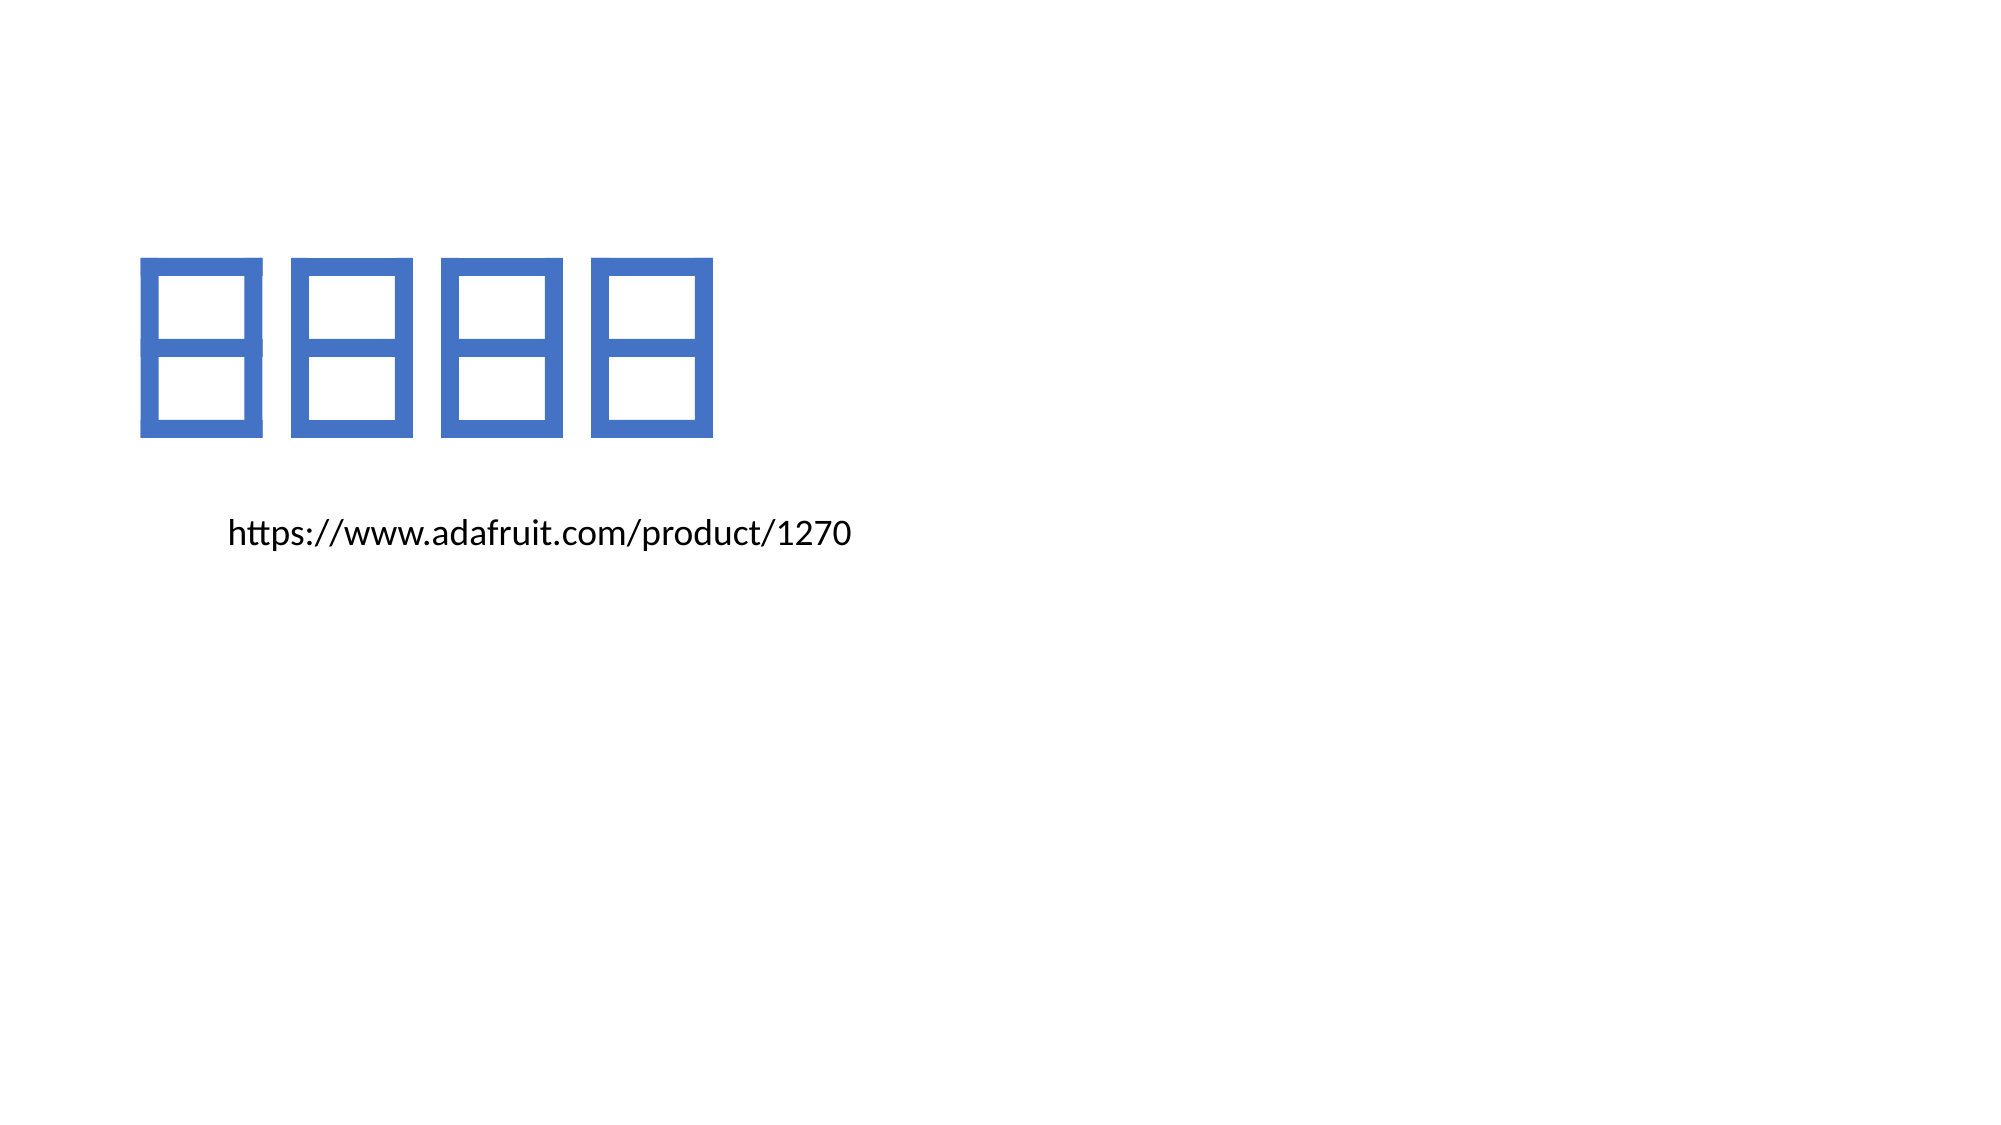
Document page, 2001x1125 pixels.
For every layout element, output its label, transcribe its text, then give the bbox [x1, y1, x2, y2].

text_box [440, 257, 563, 438]
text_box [590, 257, 713, 438]
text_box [140, 257, 263, 438]
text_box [290, 257, 413, 438]
text_box https://www.adafruit.com/product/1270 [212, 500, 1213, 561]
